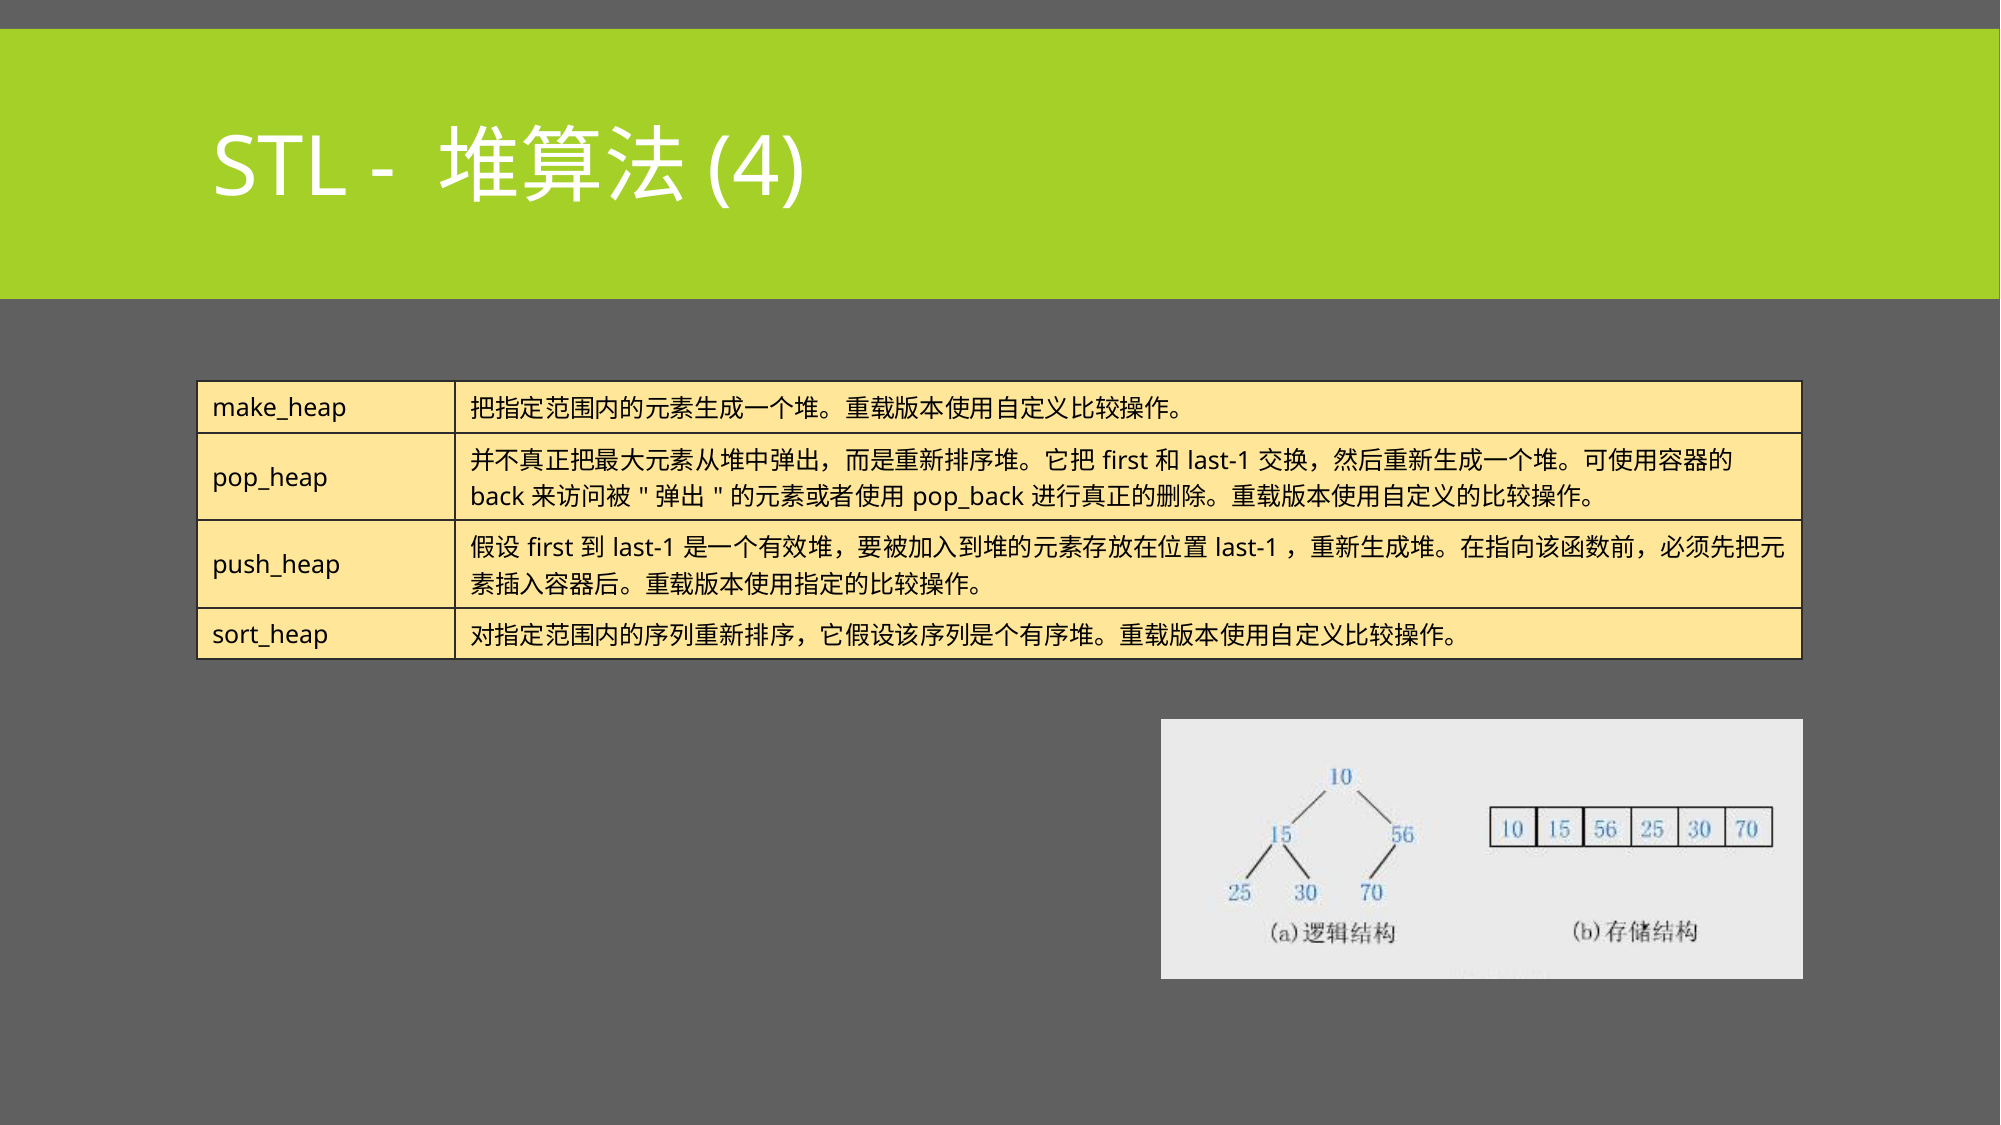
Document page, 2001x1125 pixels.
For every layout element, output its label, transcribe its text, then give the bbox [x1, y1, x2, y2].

table_cell 对指定范围内的序列重新排序，它假设该序列是个有序堆。重载版本使用自定义比较操作。 [456, 609, 1801, 658]
picture [1161, 718, 1803, 979]
table_header 把指定范围内的元素生成一个堆。重载版本使用自定义比较操作。 [456, 382, 1801, 432]
table_cell sort_heap [198, 609, 454, 658]
table_header make_heap [198, 382, 454, 432]
table_cell 假设first到last-1是一个有效堆，要被加入到堆的元素存放在位置last-1，重新生成堆。在指向该函数前，必须先把元素插入容器后。重载版本使用指定的比较操作。 [456, 521, 1801, 607]
table_cell pop_heap [198, 434, 454, 519]
title STL - 堆算法(4) [197, 46, 1803, 295]
table_cell push_heap [198, 521, 454, 607]
table_cell 并不真正把最大元素从堆中弹出，而是重新排序堆。它把first和last-1交换，然后重新生成一个堆。可使用容器的back来访问被"弹出"的元素或者使用pop_back进行真正的删除。重载版本使用自定义的比较操作。 [456, 434, 1801, 519]
